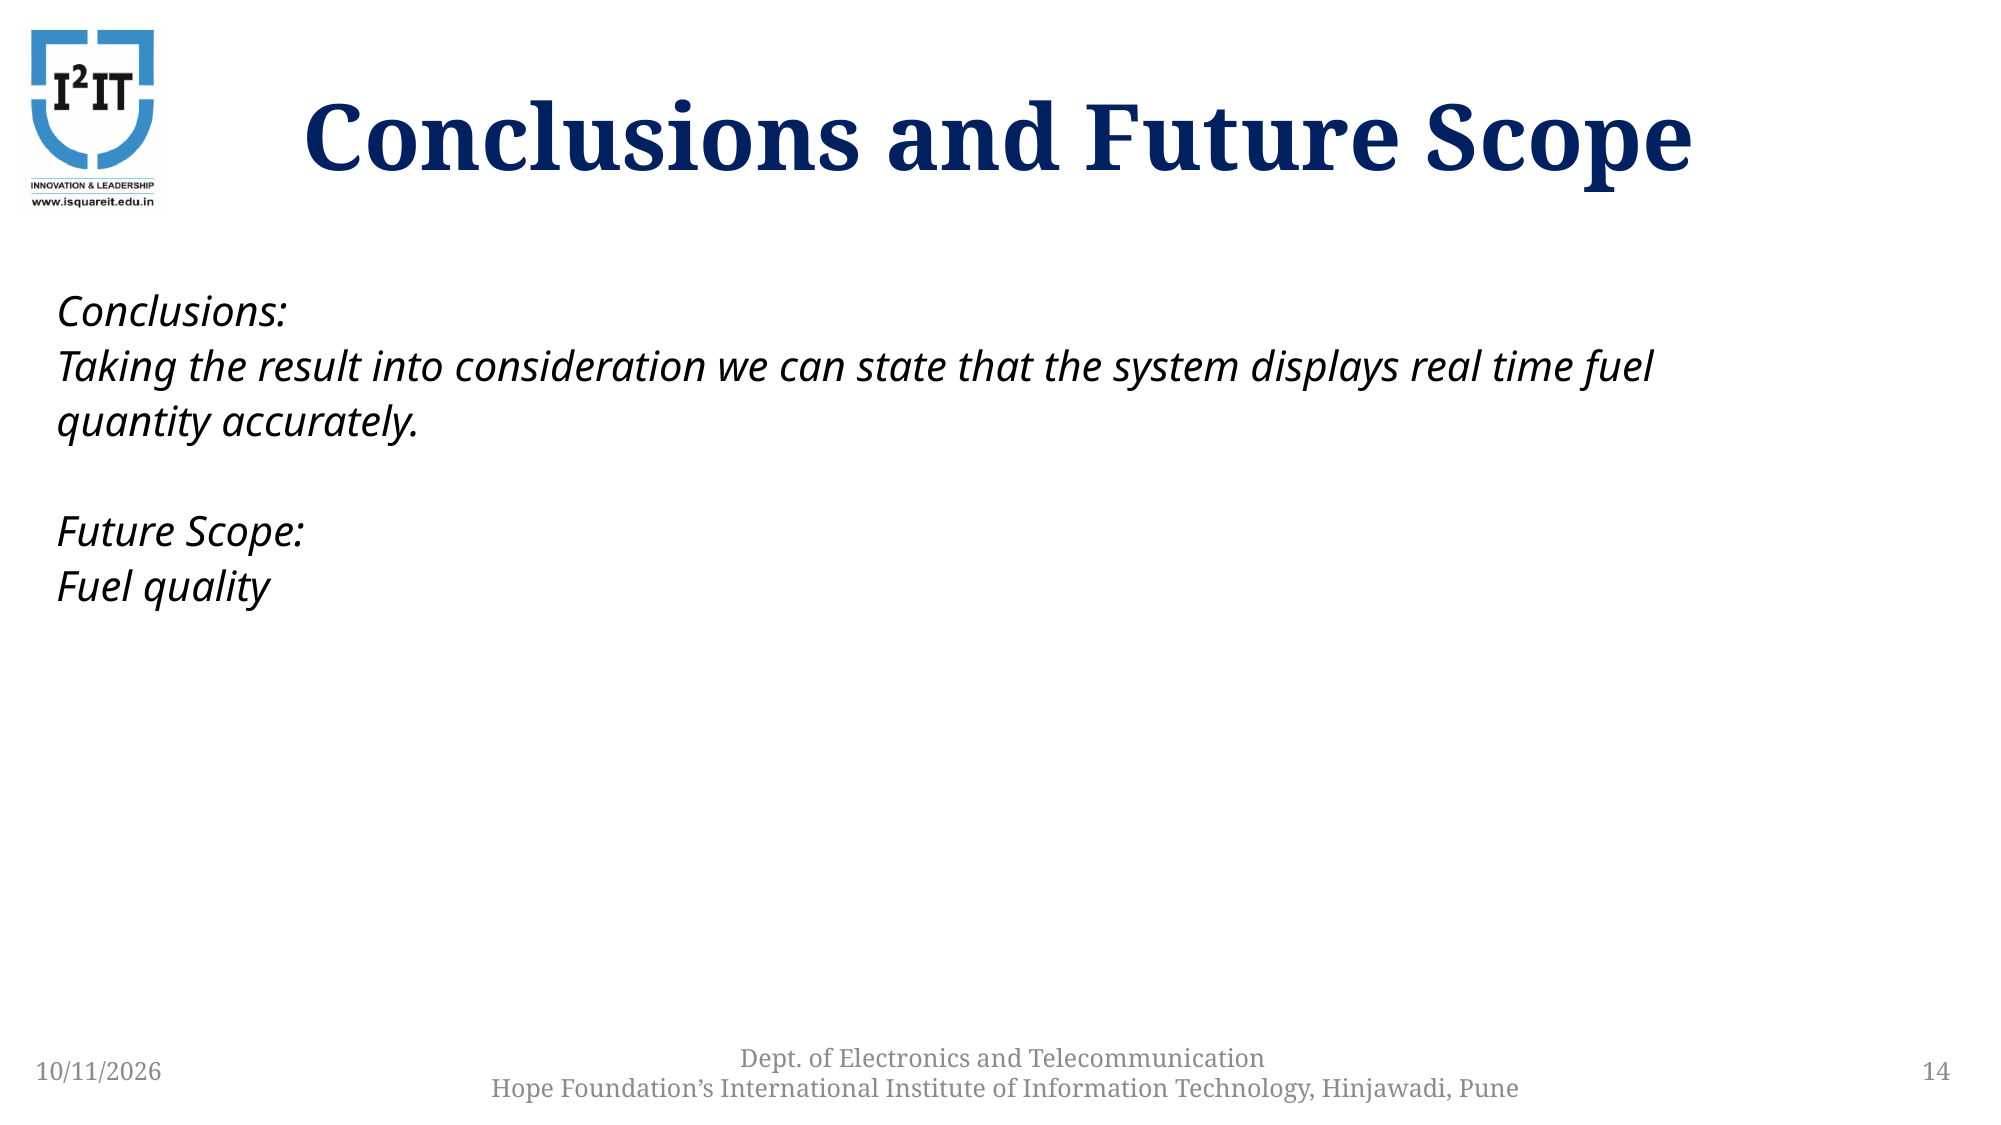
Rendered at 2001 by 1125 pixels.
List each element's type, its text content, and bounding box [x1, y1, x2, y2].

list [20, 22, 165, 215]
title Conclusions and Future Scope [0, 31, 2000, 224]
text_box Conclusions: Taking the result into consideration we can state that the system displays real time fuel quantity accurately. Future Scope: Fuel quality [41, 271, 1767, 986]
footer Dept. of Electronics and Telecommunication Hope Foundation’s International Institute of Information Technology, Hinjawadi, Pune [327, 1042, 1685, 1103]
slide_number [20, 1042, 199, 1103]
slide_number 14 [1885, 1042, 1966, 1103]
